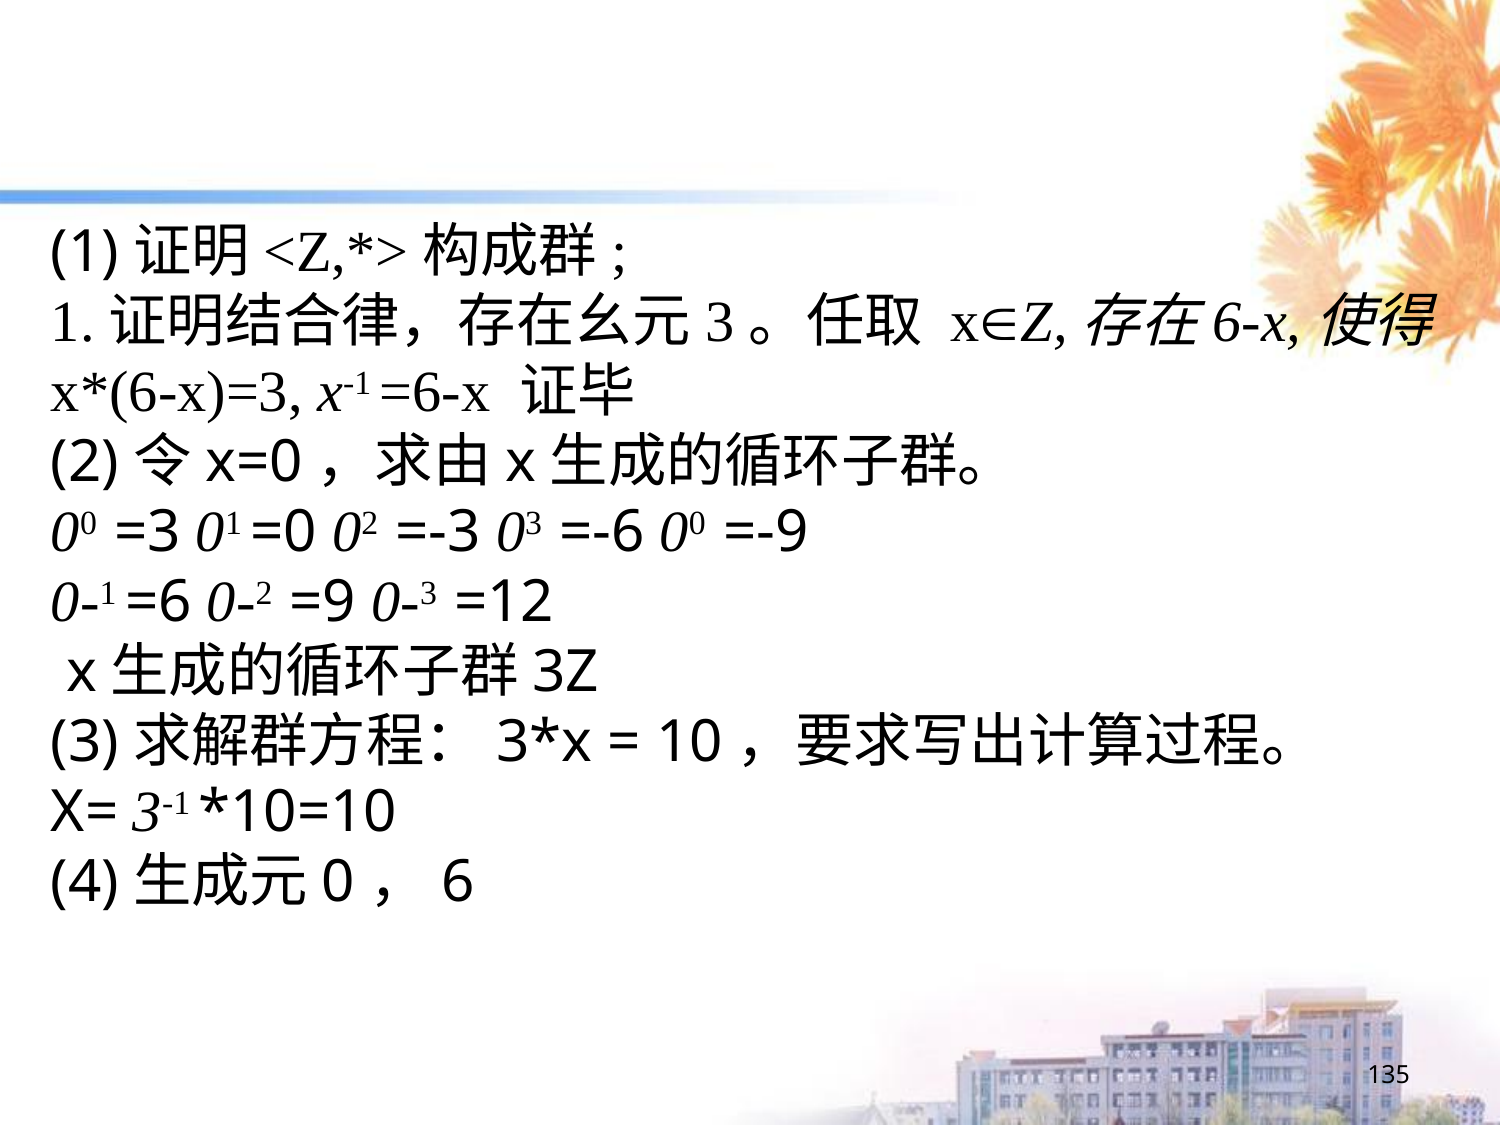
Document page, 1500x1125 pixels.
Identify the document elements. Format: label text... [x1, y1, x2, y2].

picture [0, 0, 1500, 1125]
slide_number 135 [1074, 1024, 1426, 1101]
text_box (1)证明<Z,*>构成群; 1.证明结合律，存在幺元3。任取 xZ,存在6-x,使得 x*(6-x)=3, x-1 =6-x 证毕 (2)令x=0，求由x生成的循环子群。 00 =3 01 =0 02 =-3 03 =-6 00 =-9 0-1 =6 0-2 =9 0-3 =12 x生成的循环子群3Z (3)求解群方程：3*x = 10，要求写出计算过程。 X= 3-1 *10=10 (4)生成元0，6 [36, 206, 1447, 991]
